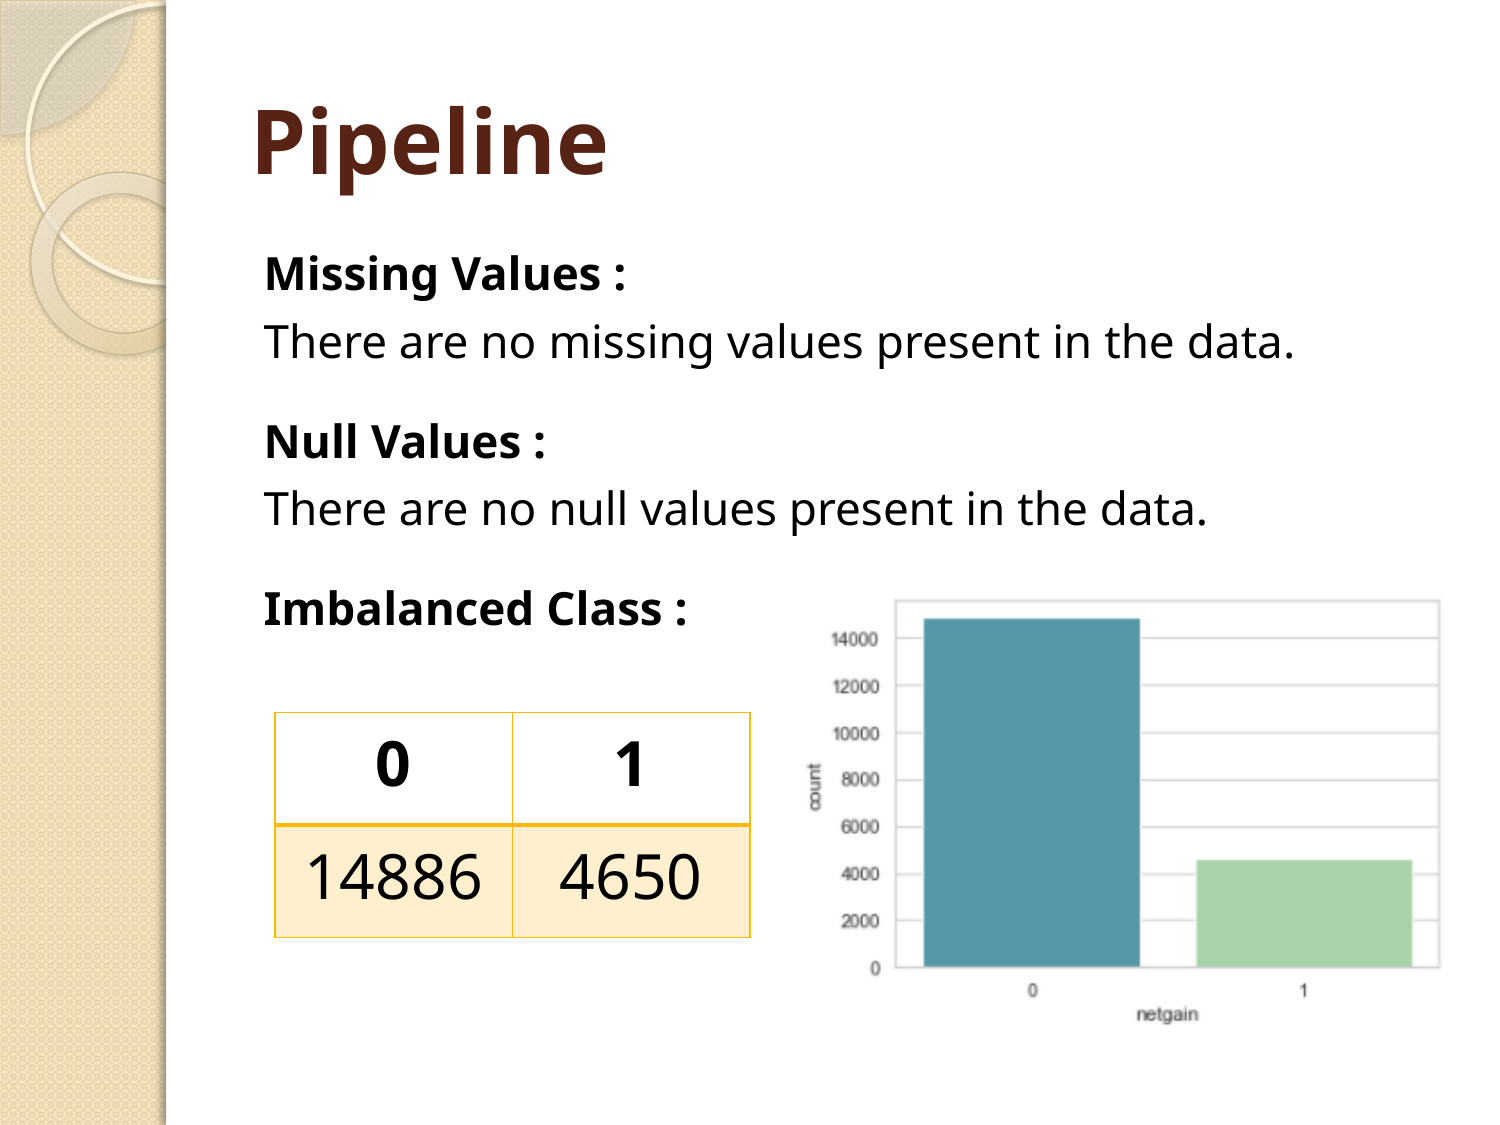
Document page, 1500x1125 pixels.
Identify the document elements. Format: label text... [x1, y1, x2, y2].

picture [799, 587, 1451, 1038]
table_cell 4650 [513, 827, 749, 937]
list Missing Values : There are no missing values present in the data. Null Values : There are no null values present in the data. Imbalanced Class : [235, 237, 1466, 1025]
table_header 1 [513, 713, 749, 823]
title Pipeline [235, 45, 1466, 233]
table_cell 14886 [276, 827, 512, 937]
table_header 0 [276, 713, 512, 823]
